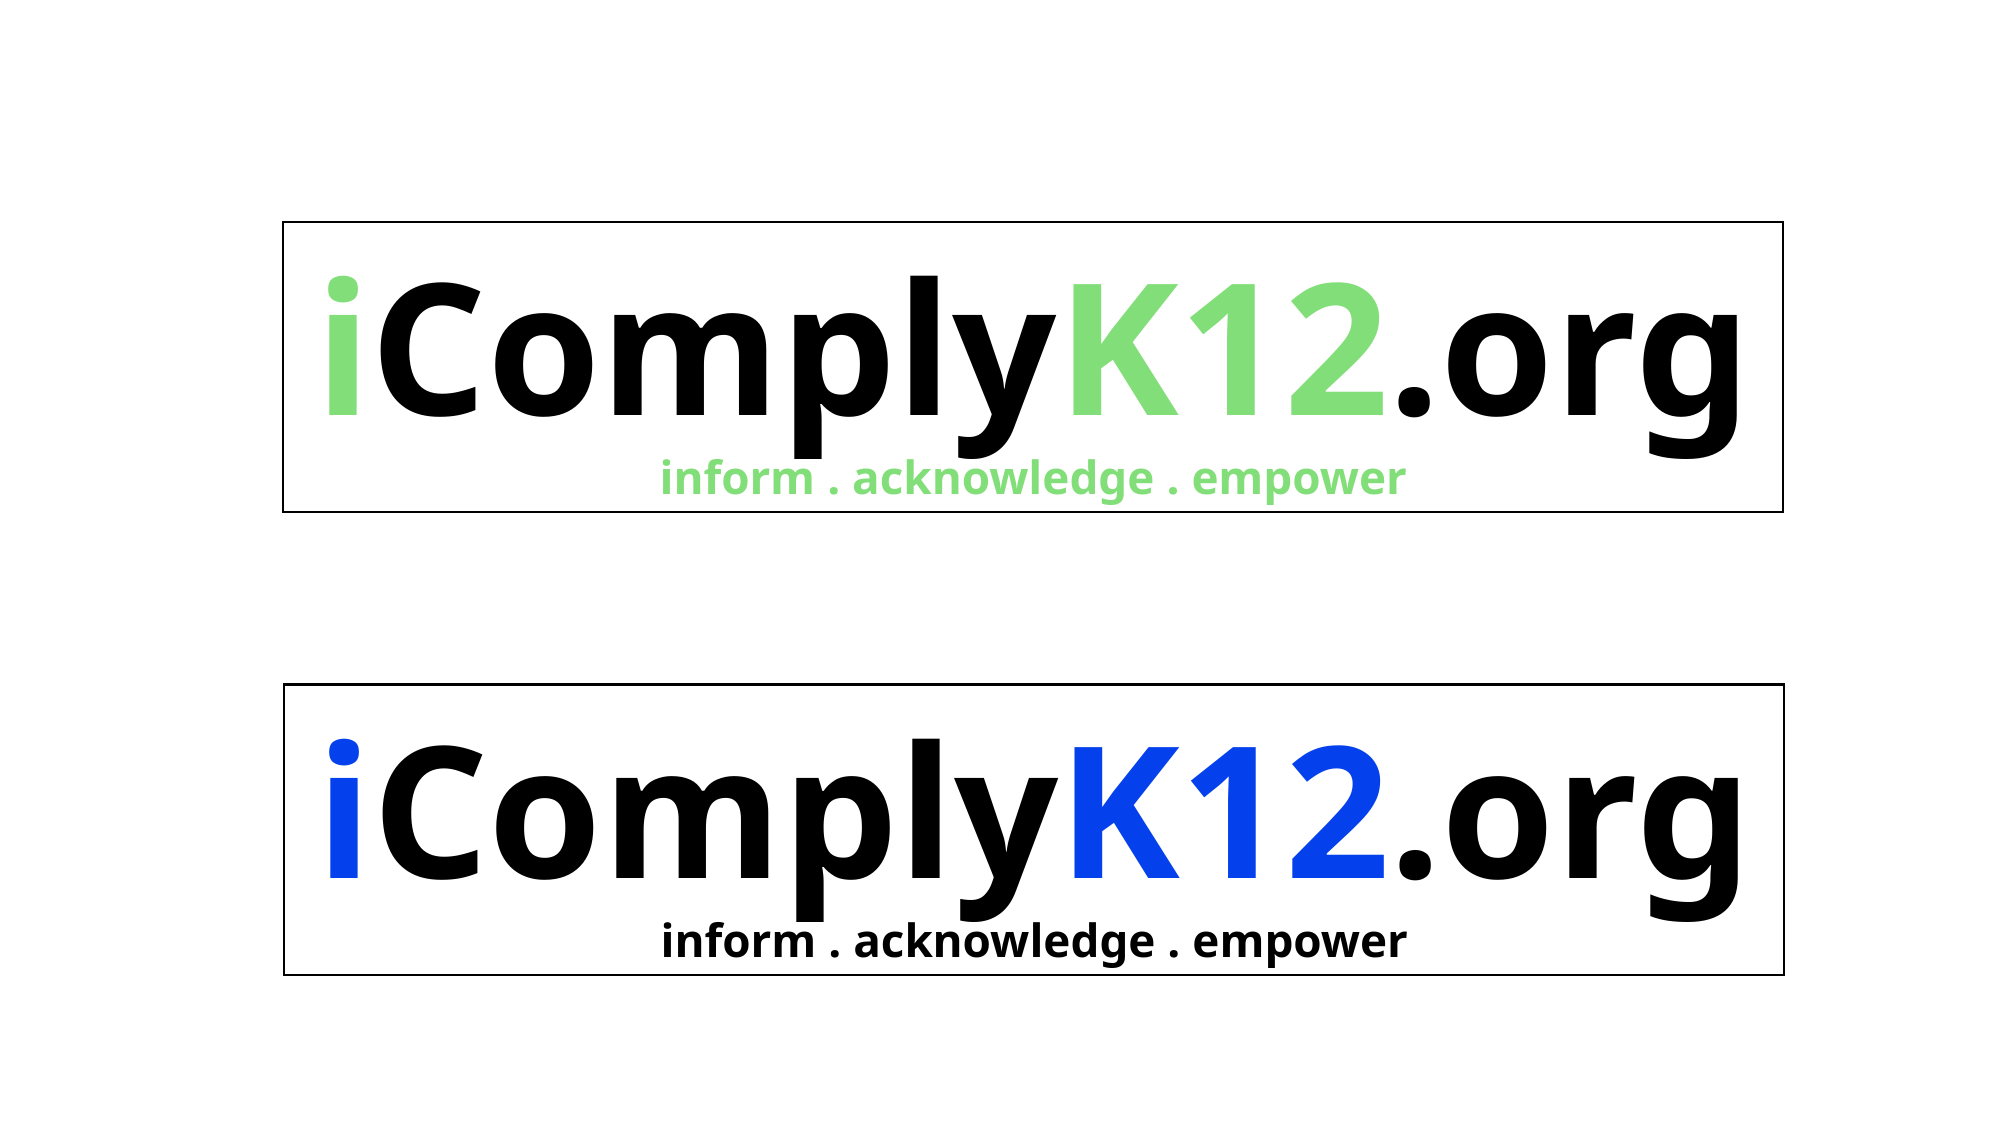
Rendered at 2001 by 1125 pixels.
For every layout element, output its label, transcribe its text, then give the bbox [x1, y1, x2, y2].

text_box iComplyK12.org inform . acknowledge . empower [282, 221, 1784, 513]
text_box iComplyK12.org inform . acknowledge . empower [283, 683, 1785, 976]
